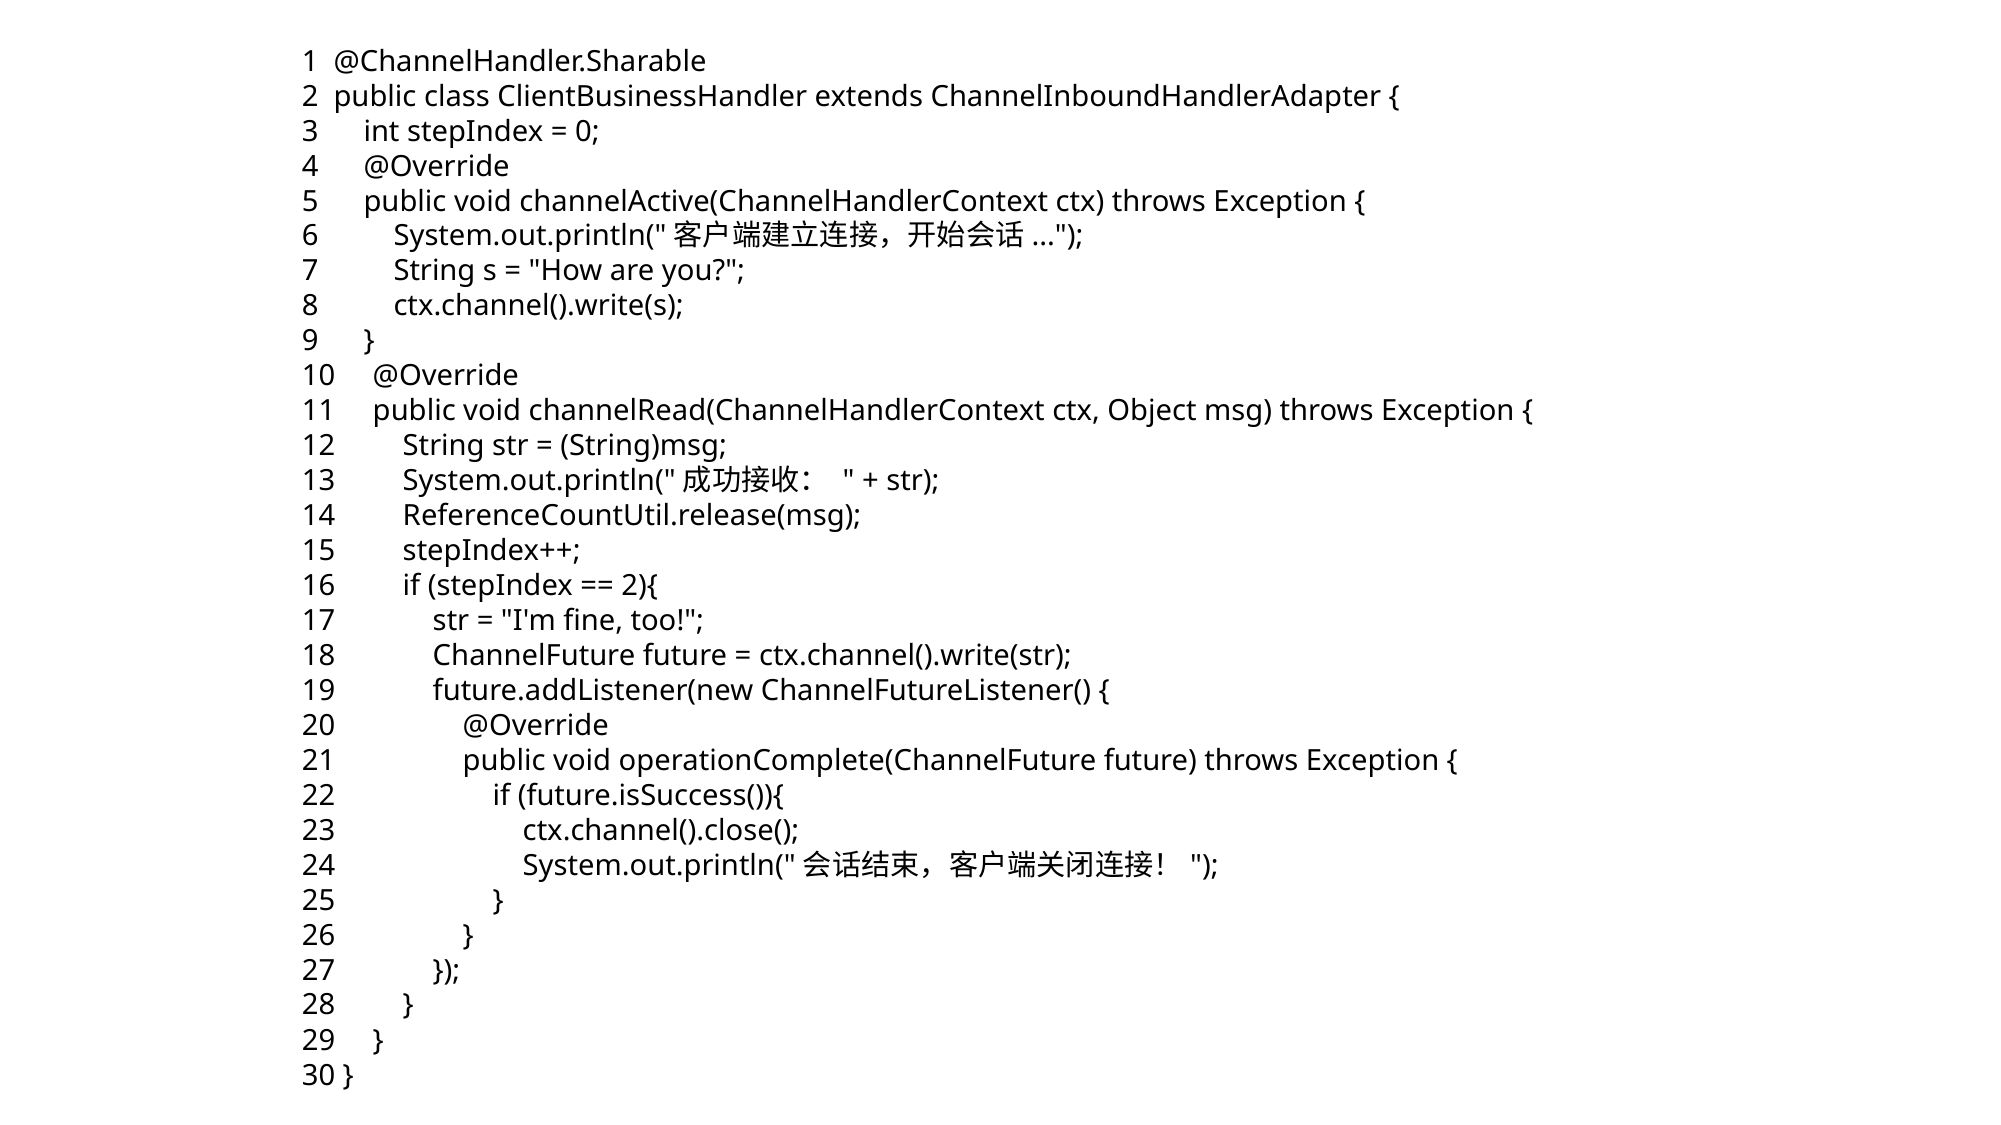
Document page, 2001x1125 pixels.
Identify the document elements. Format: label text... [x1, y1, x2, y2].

text_box 1 @ChannelHandler.Sharable 2 public class ClientBusinessHandler extends ChannelInboundHandlerAdapter { 3 int stepIndex = 0; 4 @Override 5 public void channelActive(ChannelHandlerContext ctx) throws Exception { 6 System.out.println("客户端建立连接，开始会话..."); 7 String s = "How are you?"; 8 ctx.channel().write(s); 9 } 10 @Override 11 public void channelRead(ChannelHandlerContext ctx, Object msg) throws Exception { 12 String str = (String)msg; 13 System.out.println("成功接收： " + str); 14 ReferenceCountUtil.release(msg); 15 stepIndex++; 16 if (stepIndex == 2){ 17 str = "I'm fine, too!"; 18 ChannelFuture future = ctx.channel().write(str); 19 future.addListener(new ChannelFutureListener() { 20 @Override 21 public void operationComplete(ChannelFuture future) throws Exception { 22 if (future.isSuccess()){ 23 ctx.channel().close(); 24 System.out.println("会话结束，客户端关闭连接！"); 25 } 26 } 27 }); 28 } 29 } 30 } [287, 34, 1601, 1099]
